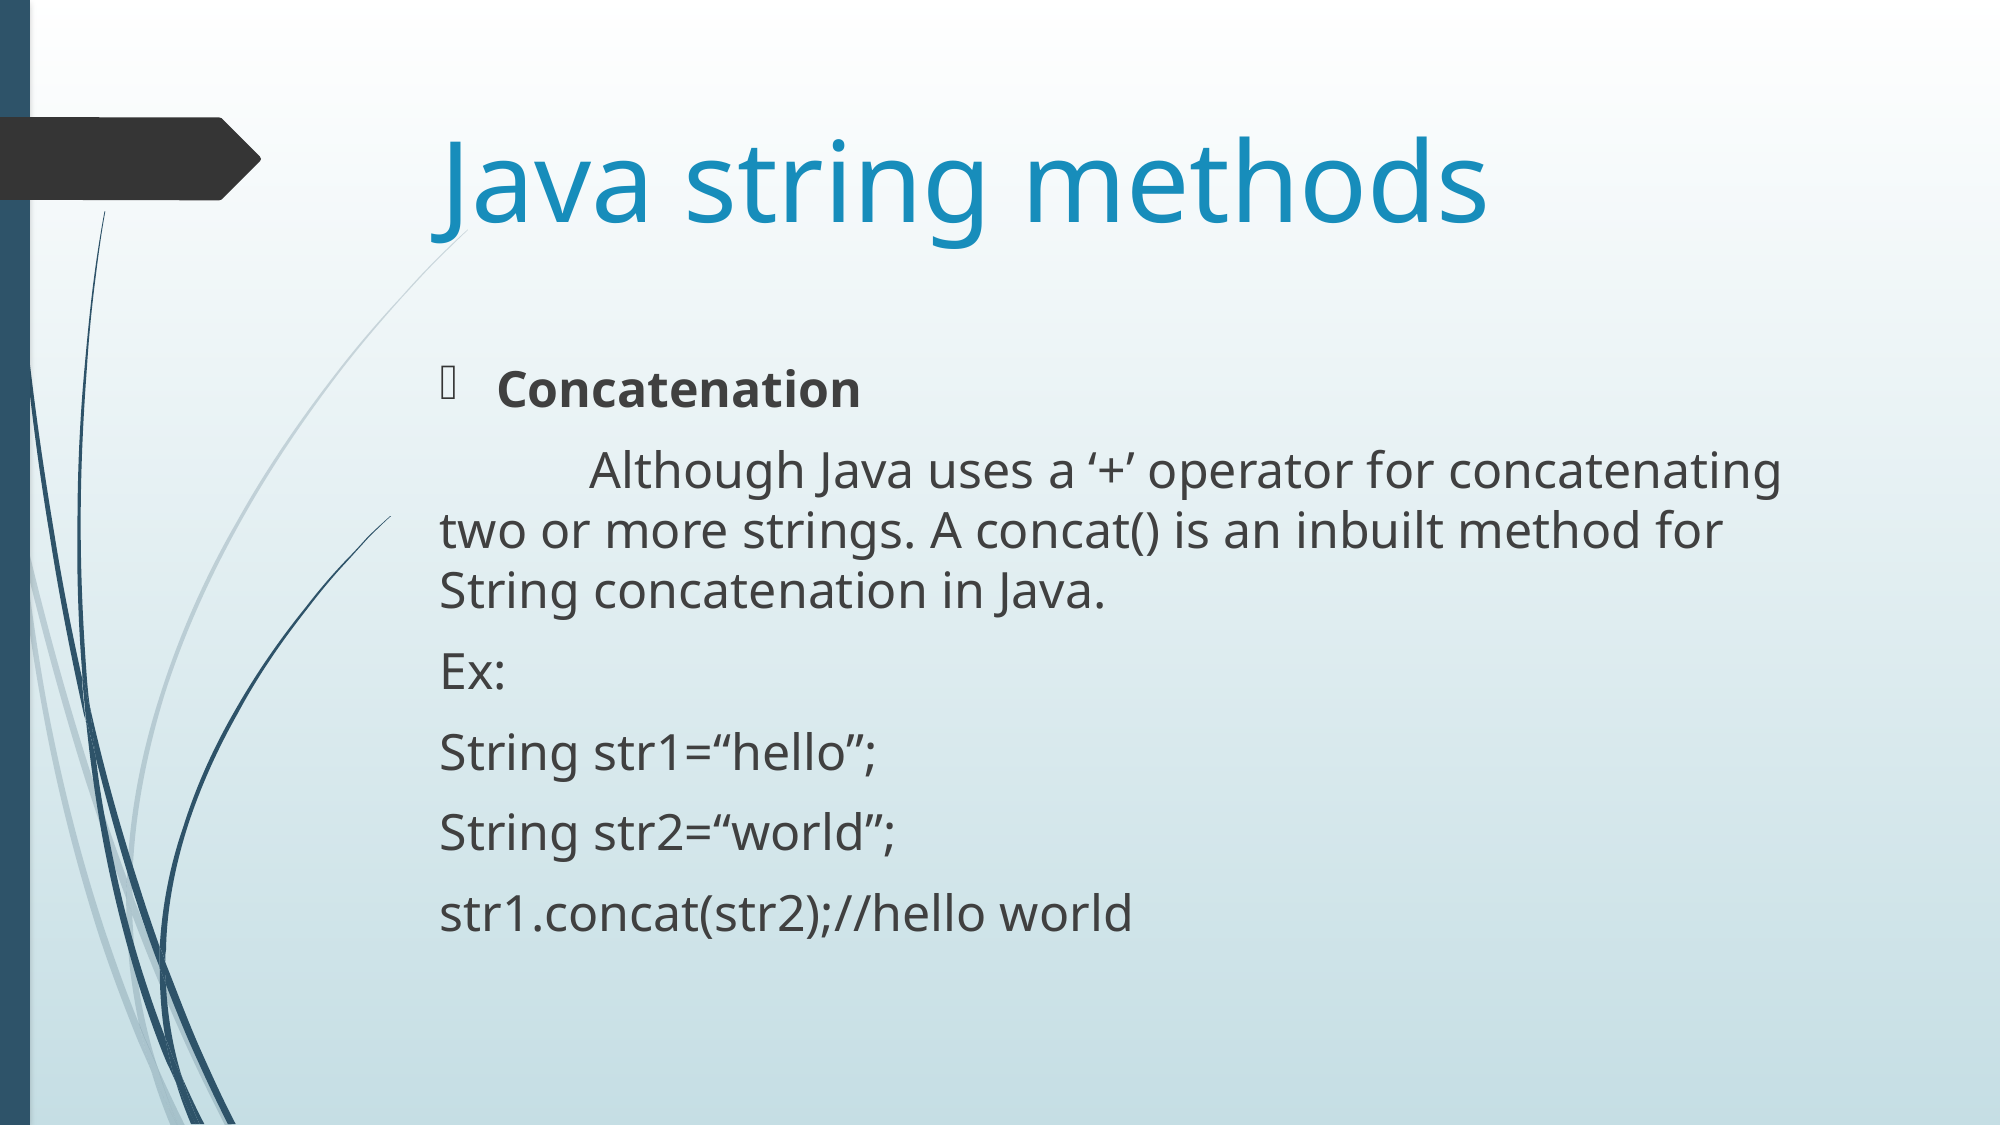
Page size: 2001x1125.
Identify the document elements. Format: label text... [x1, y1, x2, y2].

list Concatenation Although Java uses a ‘+’ operator for concatenating two or more strings. A concat() is an inbuilt method for String concatenation in Java. Ex: String str1=“hello”; String str2=“world”; str1.concat(str2);//hello world [424, 350, 1888, 970]
title Java string methods [425, 102, 1888, 313]
